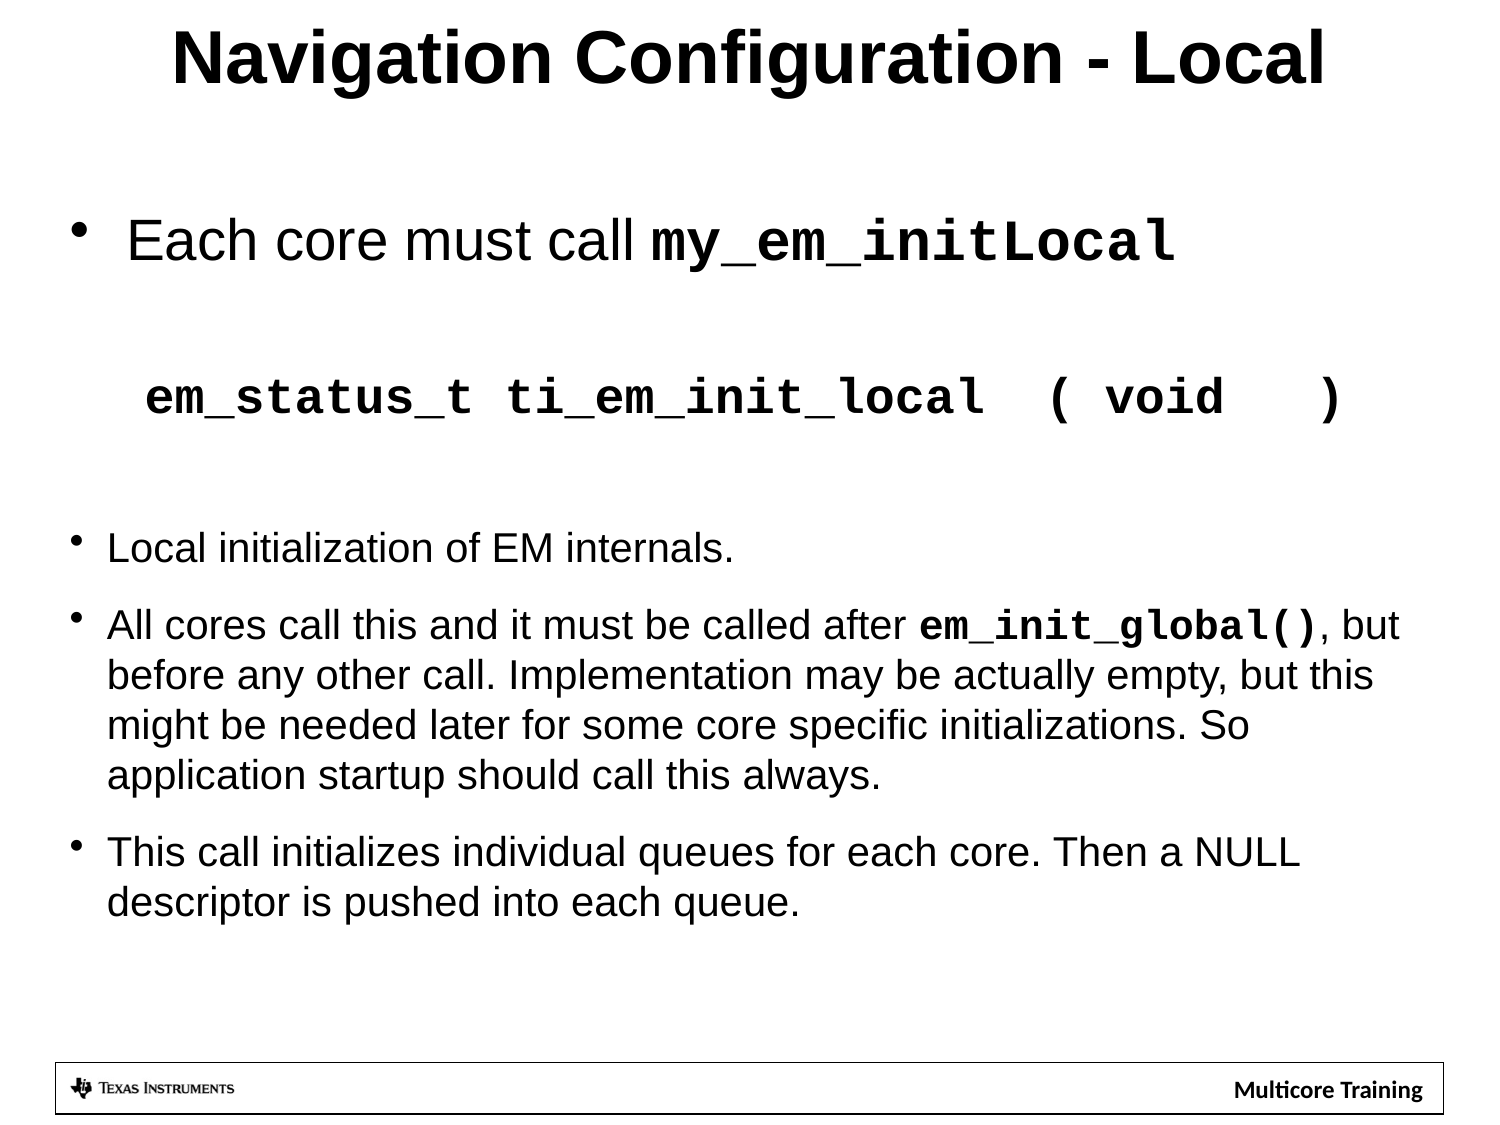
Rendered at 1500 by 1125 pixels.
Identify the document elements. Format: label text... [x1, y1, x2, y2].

title Navigation Configuration - Local [56, 0, 1444, 109]
list Each core must call my_em_initLocal em_status_t ti_em_init_local ( void ) Local initialization of EM internals. All cores call this and it must be called after em_init_global(), but before any other call. Implementation may be actually empty, but this might be needed later for some core specific initializations. So application startup should call this always. This call initializes individual queues for each core. Then a NULL descriptor is pushed into each queue. [54, 194, 1444, 965]
picture [59, 1066, 245, 1110]
